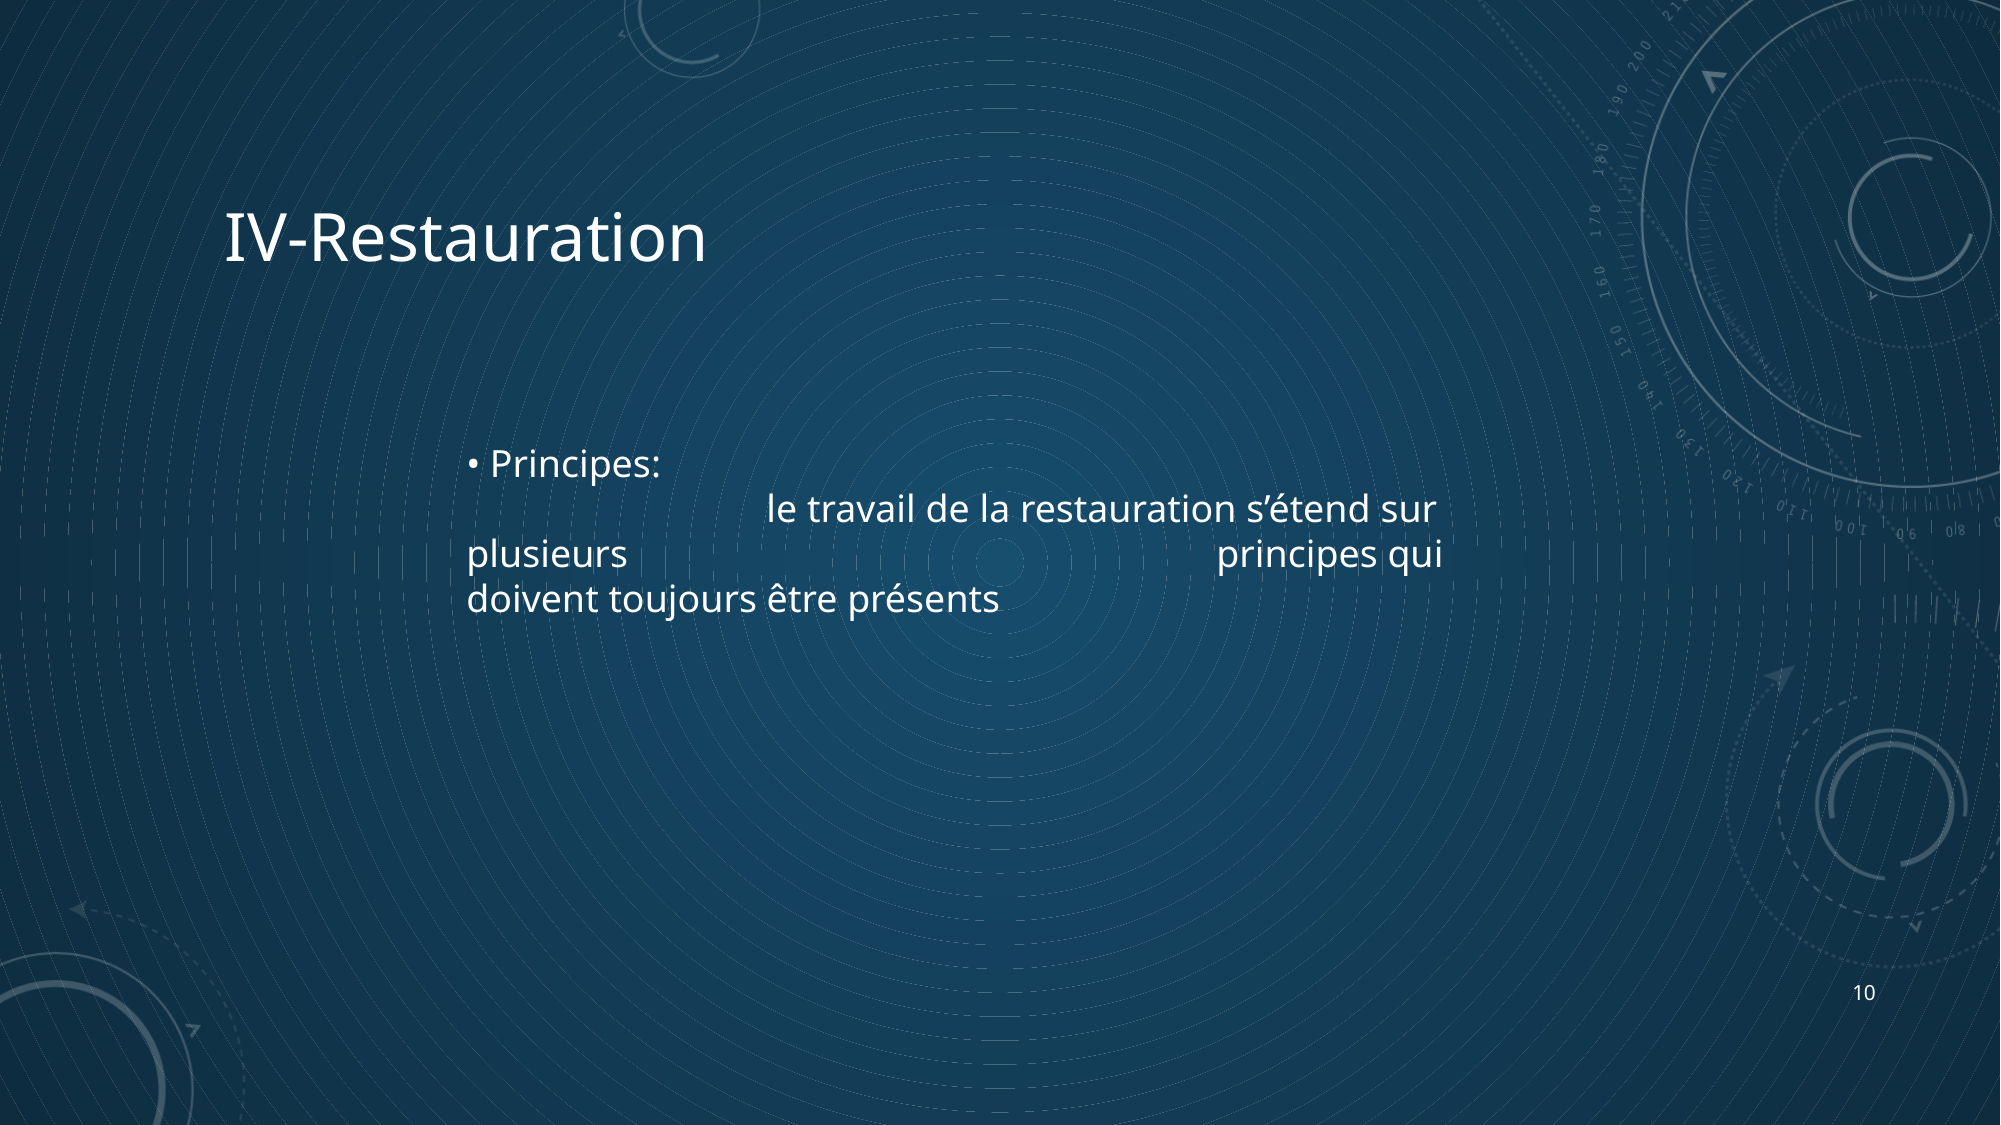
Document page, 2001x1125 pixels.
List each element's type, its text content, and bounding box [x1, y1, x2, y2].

slide_number 10 [1684, 963, 1891, 1025]
text_box IV-Restauration [209, 187, 725, 283]
picture [0, 0, 2000, 1125]
text_box • Principes: le travail de la restauration s’étend sur plusieurs principes qui doivent toujours être présents [451, 432, 1485, 628]
